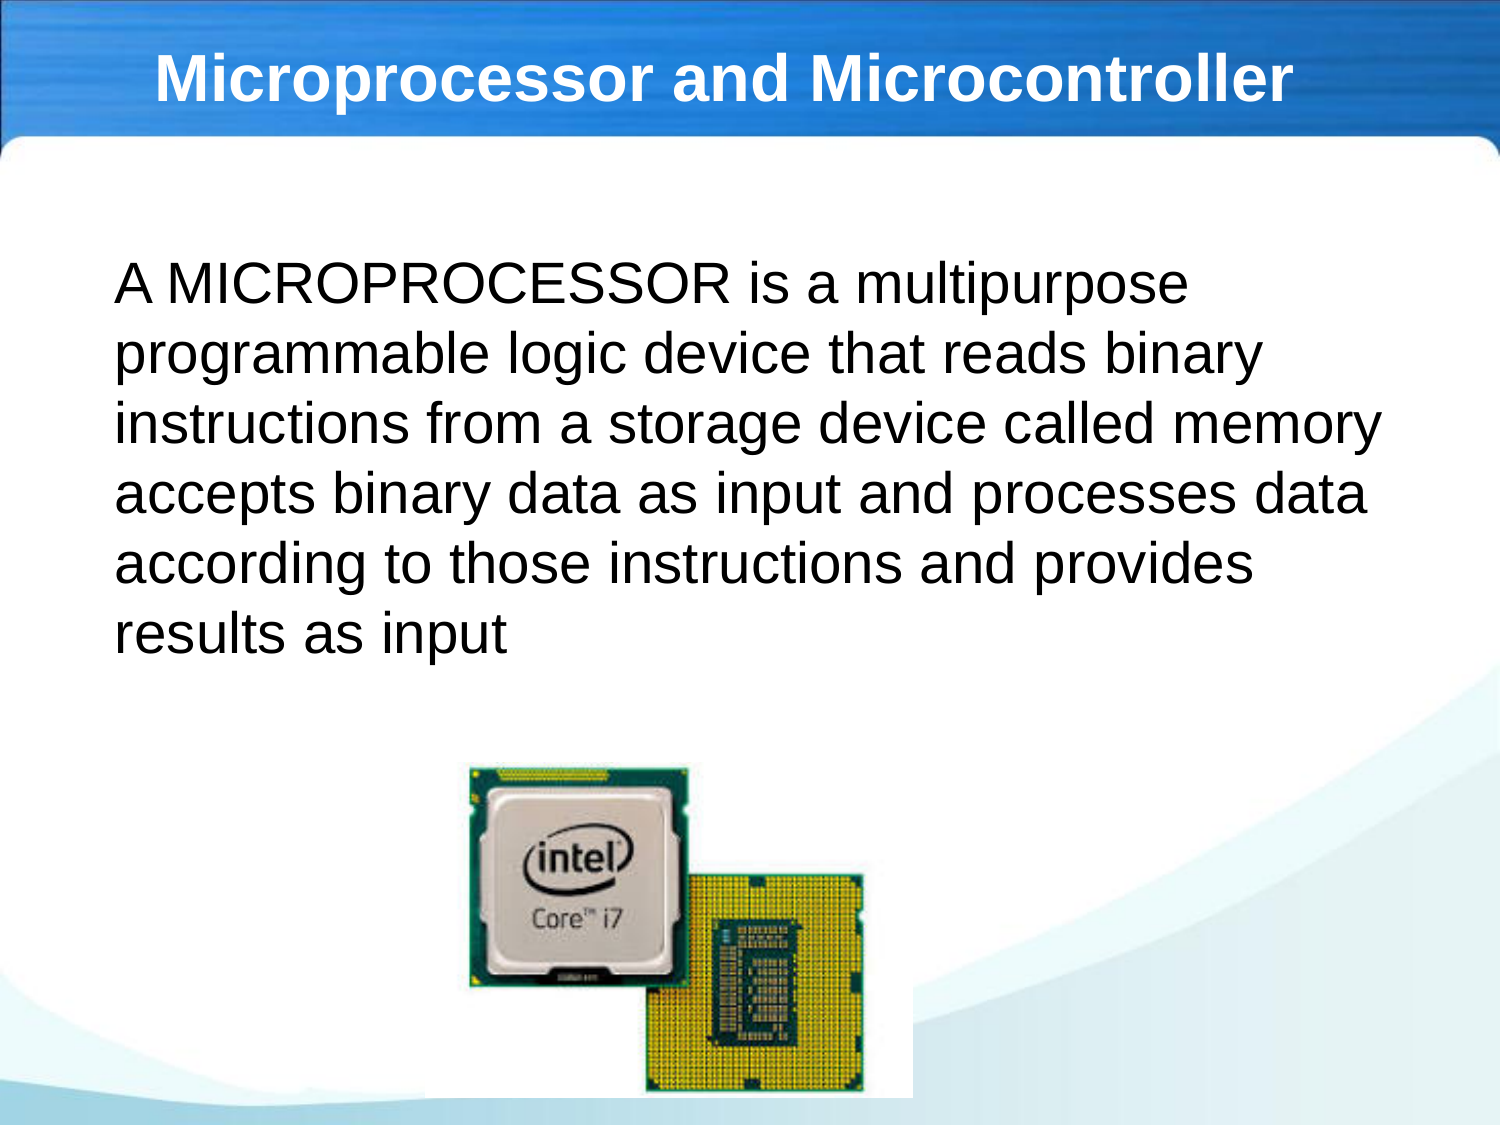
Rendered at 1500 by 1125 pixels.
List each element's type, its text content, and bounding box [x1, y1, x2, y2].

picture [0, 0, 1500, 1125]
title Microprocessor and Microcontroller [37, 3, 1413, 147]
list A MICROPROCESSOR is a multipurpose programmable logic device that reads binary instructions from a storage device called memory accepts binary data as input and processes data according to those instructions and provides results as input [99, 237, 1450, 980]
